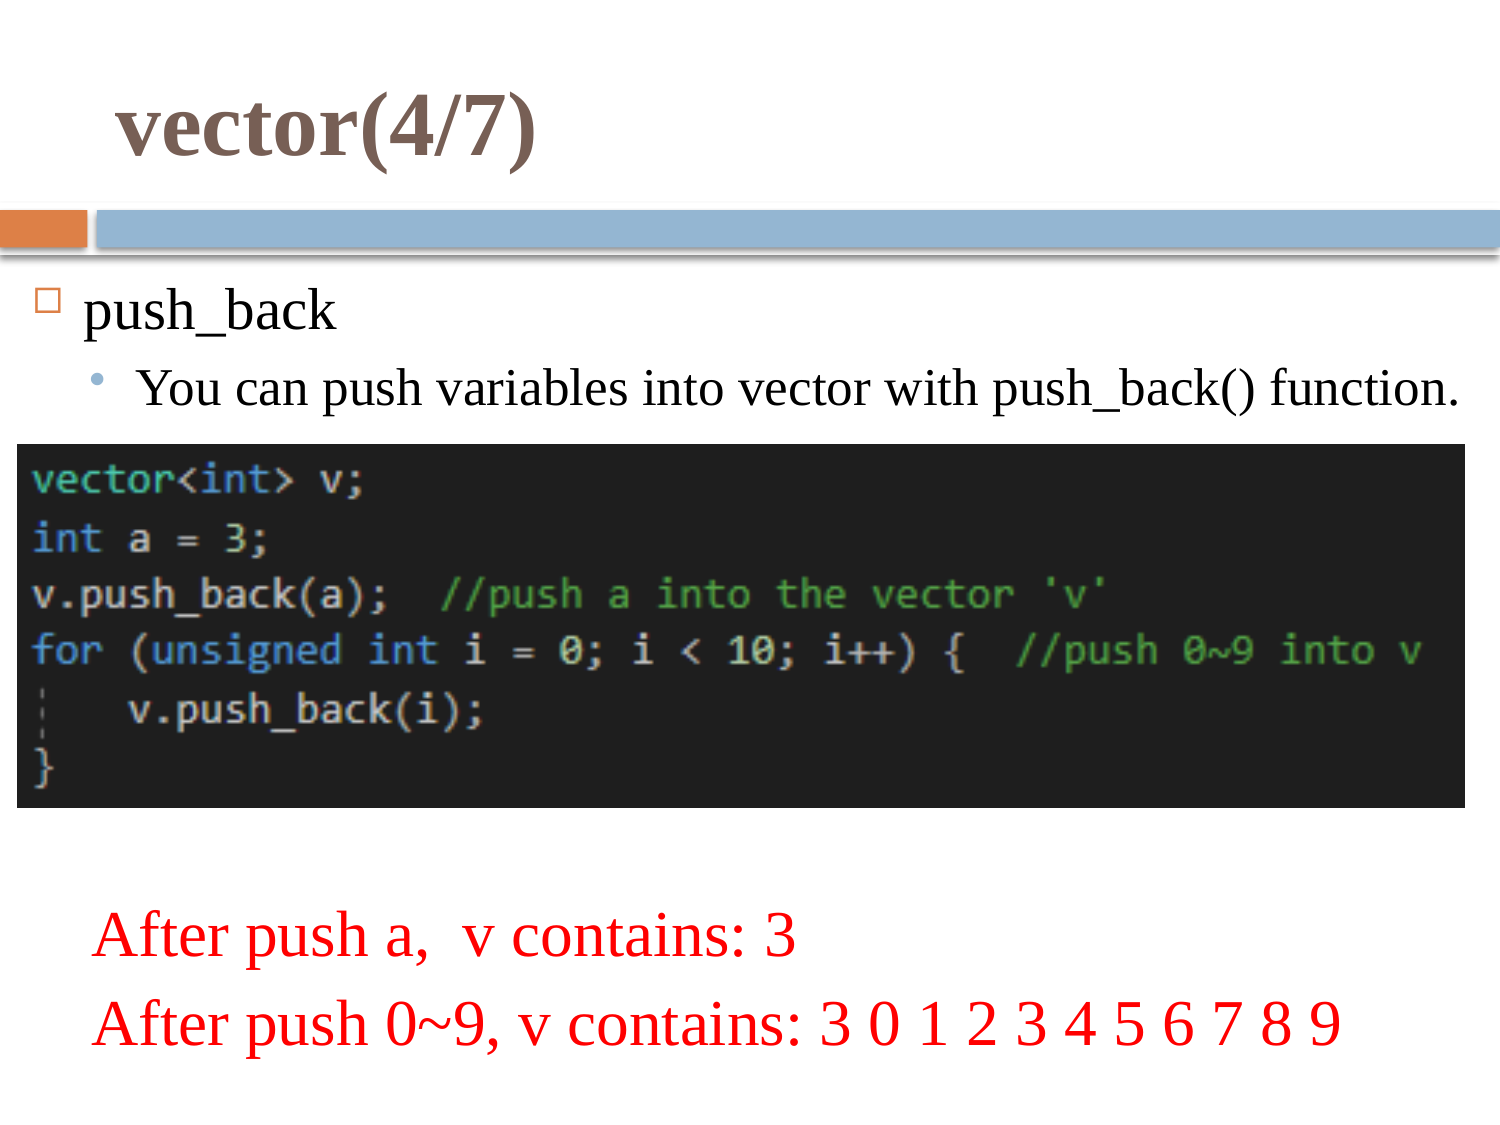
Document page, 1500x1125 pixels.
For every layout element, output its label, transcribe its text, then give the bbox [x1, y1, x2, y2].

list push_back You can push variables into vector with push_back() function. After push a, v contains: 3 After push 0~9, v contains: 3 0 1 2 3 4 5 6 7 8 9 [17, 262, 1500, 1071]
title vector(4/7) [100, 37, 1438, 200]
picture [17, 444, 1465, 808]
